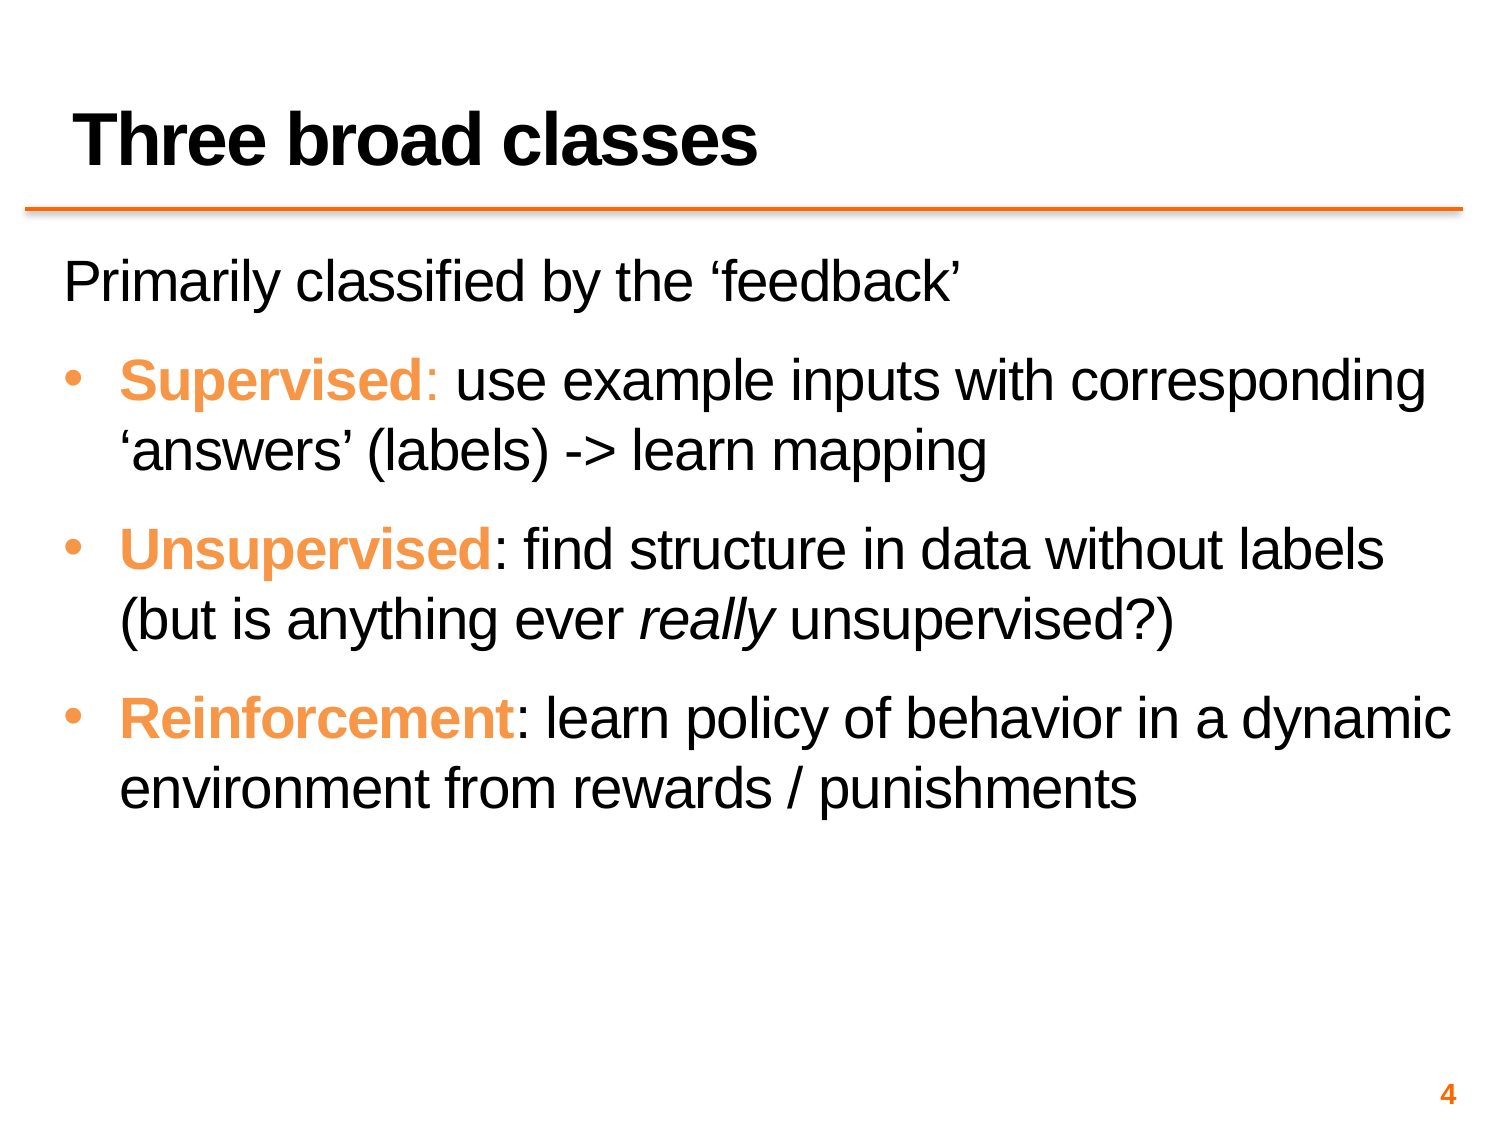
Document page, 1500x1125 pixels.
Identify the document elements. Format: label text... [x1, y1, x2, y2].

title Three broad classes [57, 12, 1463, 188]
list Primarily classified by the ‘feedback’ Supervised: use example inputs with corresponding ‘answers’ (labels) -> learn mapping Unsupervised: find structure in data without labels (but is anything ever really unsupervised?) Reinforcement: learn policy of behavior in a dynamic environment from rewards / punishments [57, 237, 1463, 1063]
slide_number 4 [1112, 1074, 1463, 1110]
